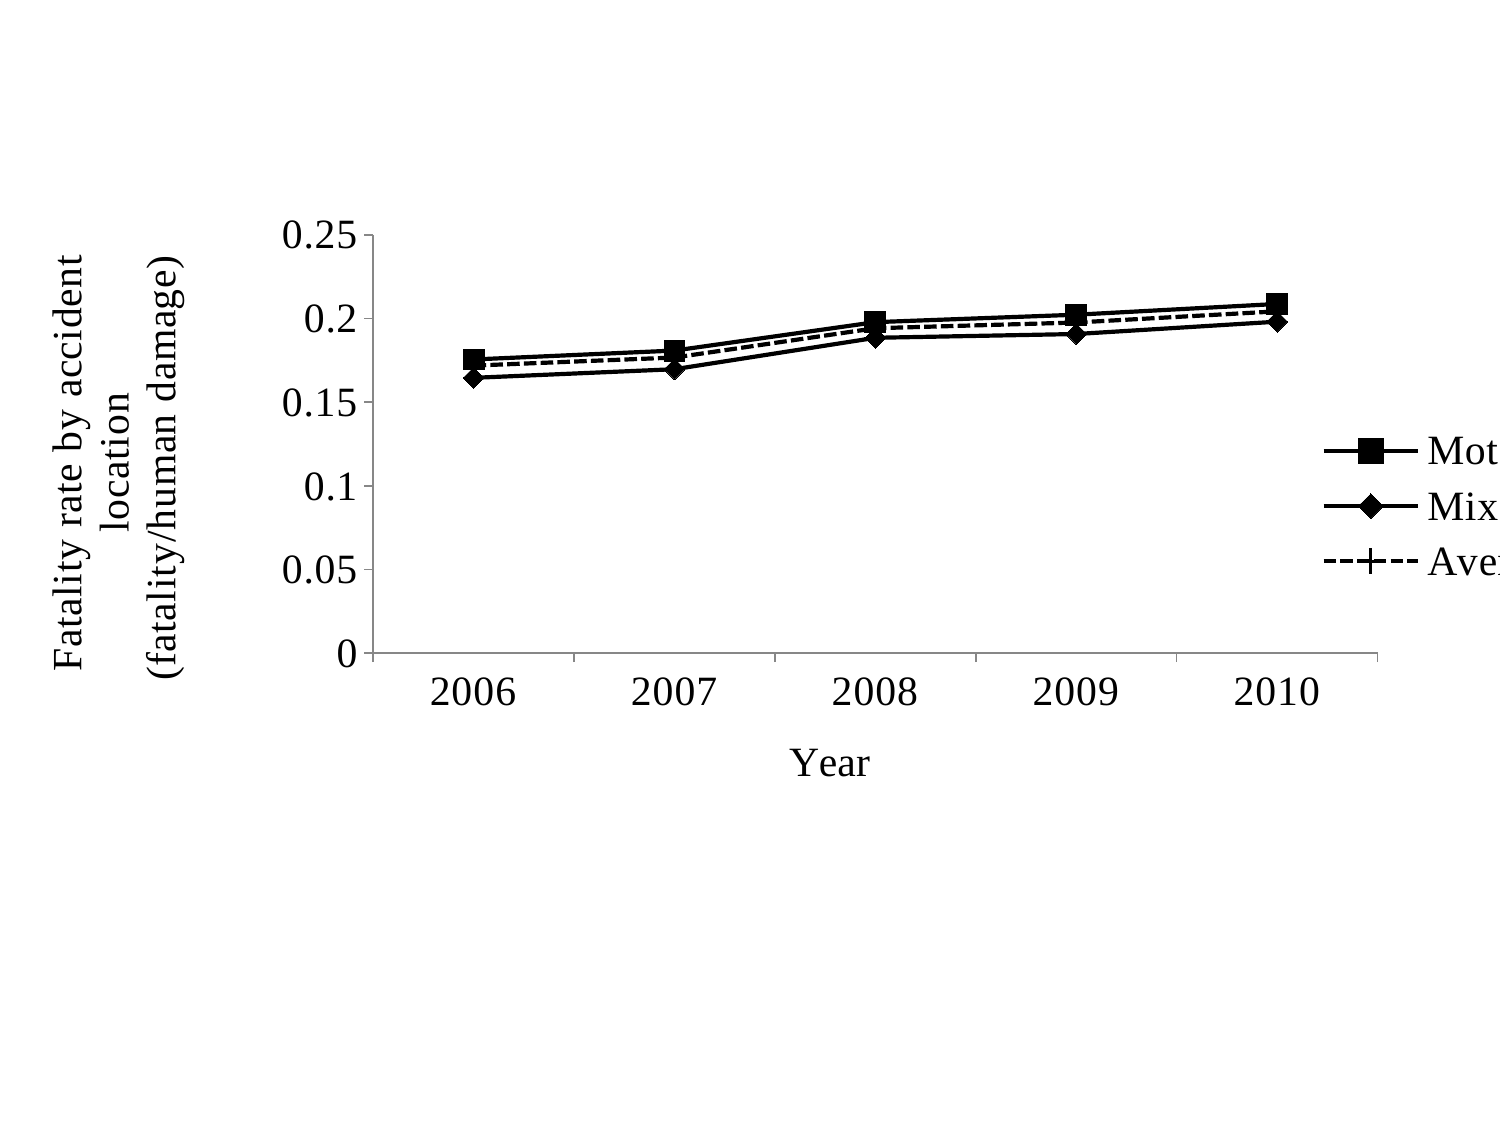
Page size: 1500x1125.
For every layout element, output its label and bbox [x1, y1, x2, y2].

chart [0, 210, 1500, 802]
